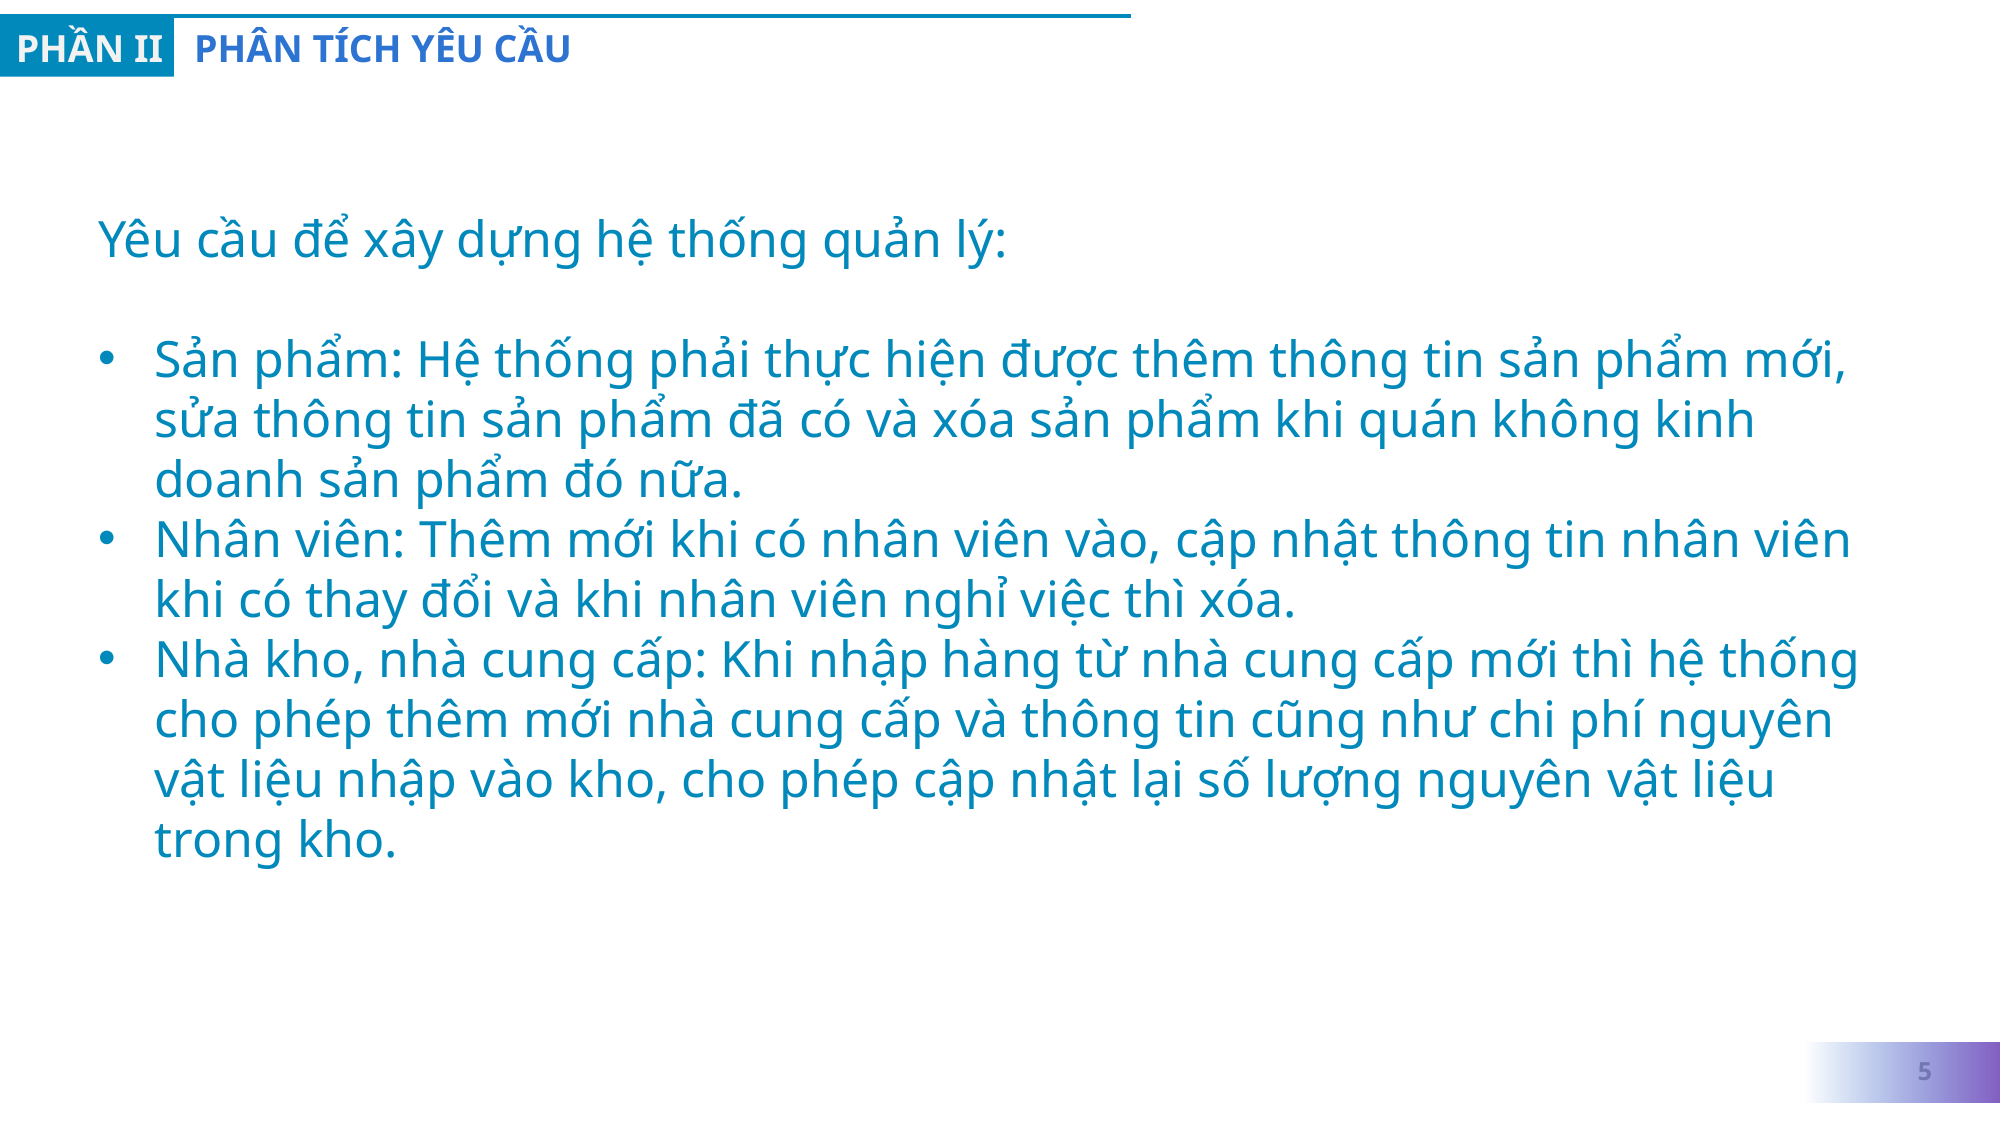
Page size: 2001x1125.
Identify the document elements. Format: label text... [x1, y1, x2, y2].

slide_number 5 [1497, 1042, 1947, 1103]
text_box Yêu cầu để xây dựng hệ thống quản lý: Sản phẩm: Hệ thống phải thực hiện được thêm thông tin sản phẩm mới, sửa thông tin sản phẩm đã có và xóa sản phẩm khi quán không kinh doanh sản phẩm đó nữa. Nhân viên: Thêm mới khi có nhân viên vào, cập nhật thông tin nhân viên khi có thay đổi và khi nhân viên nghỉ việc thì xóa. Nhà kho, nhà cung cấp: Khi nhập hàng từ nhà cung cấp mới thì hệ thống cho phép thêm mới nhà cung cấp và thông tin cũng như chi phí nguyên vật liệu nhập vào kho, cho phép cập nhật lại số lượng nguyên vật liệu trong kho. [83, 199, 1908, 995]
text_box PHẦN II [0, 17, 179, 78]
text_box PHÂN TÍCH YÊU CẦU [179, 17, 756, 78]
